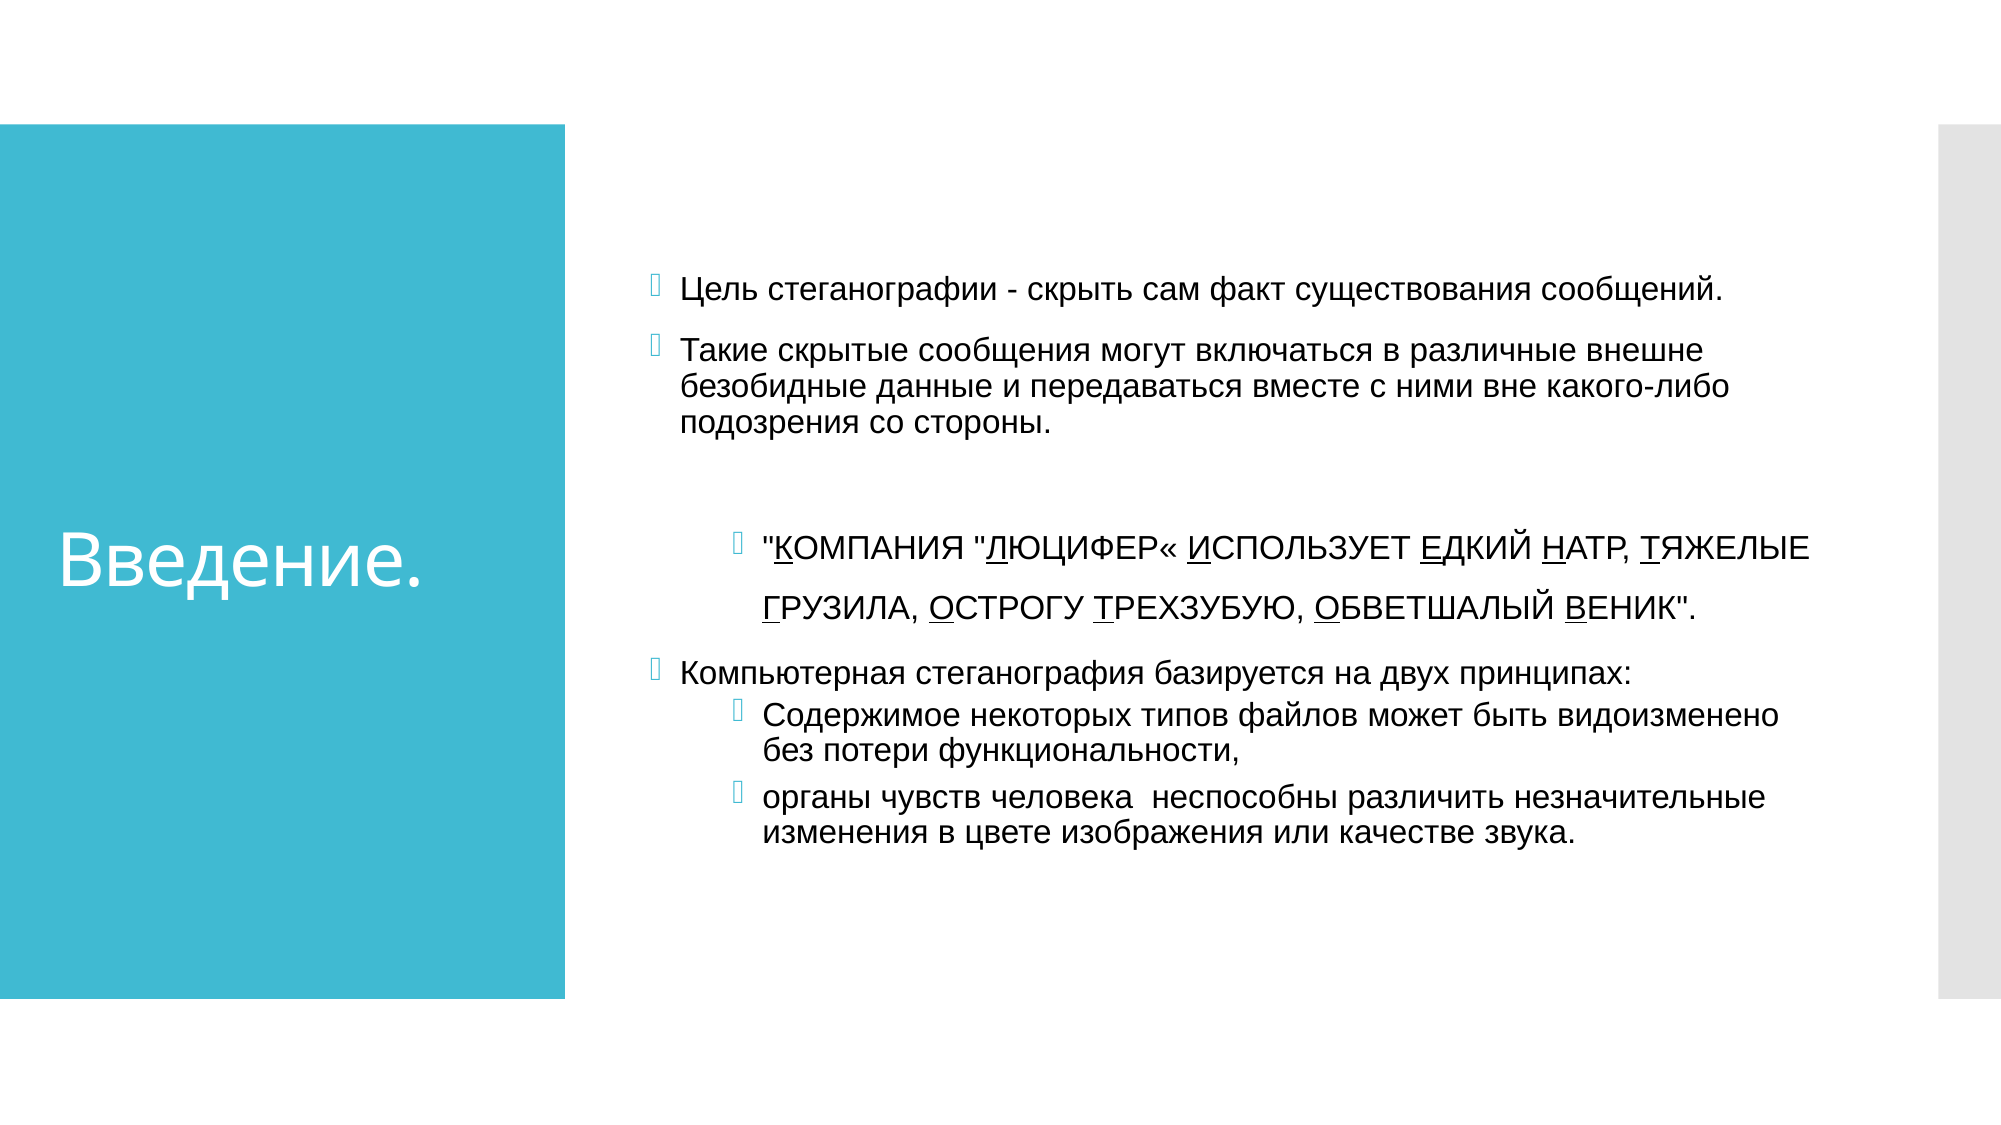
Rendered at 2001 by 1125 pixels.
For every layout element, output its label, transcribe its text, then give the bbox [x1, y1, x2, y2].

title Введение. [41, 184, 564, 940]
list Цель стеганографии - скрыть сам факт существования сообщений. Такие скрытые сообщения могут включаться в различные внешне безобидные данные и передаваться вместе с ними вне какого-либо подозрения со стороны. "КОМПАНИЯ "ЛЮЦИФЕР« ИСПОЛЬЗУЕТ ЕДКИЙ НАТР, ТЯЖЕЛЫЕ ГРУЗИЛА, ОСТРОГУ ТРЕХЗУБУЮ, ОБВЕТШАЛЫЙ ВЕНИК". Компьютерная стеганография базируется на двух принципах: Содержимое некоторых типов файлов может быть видоизменено без потери функциональности, органы чувств человека неспособны различить незначительные изменения в цвете изображения или качестве звука. [634, 141, 1835, 982]
